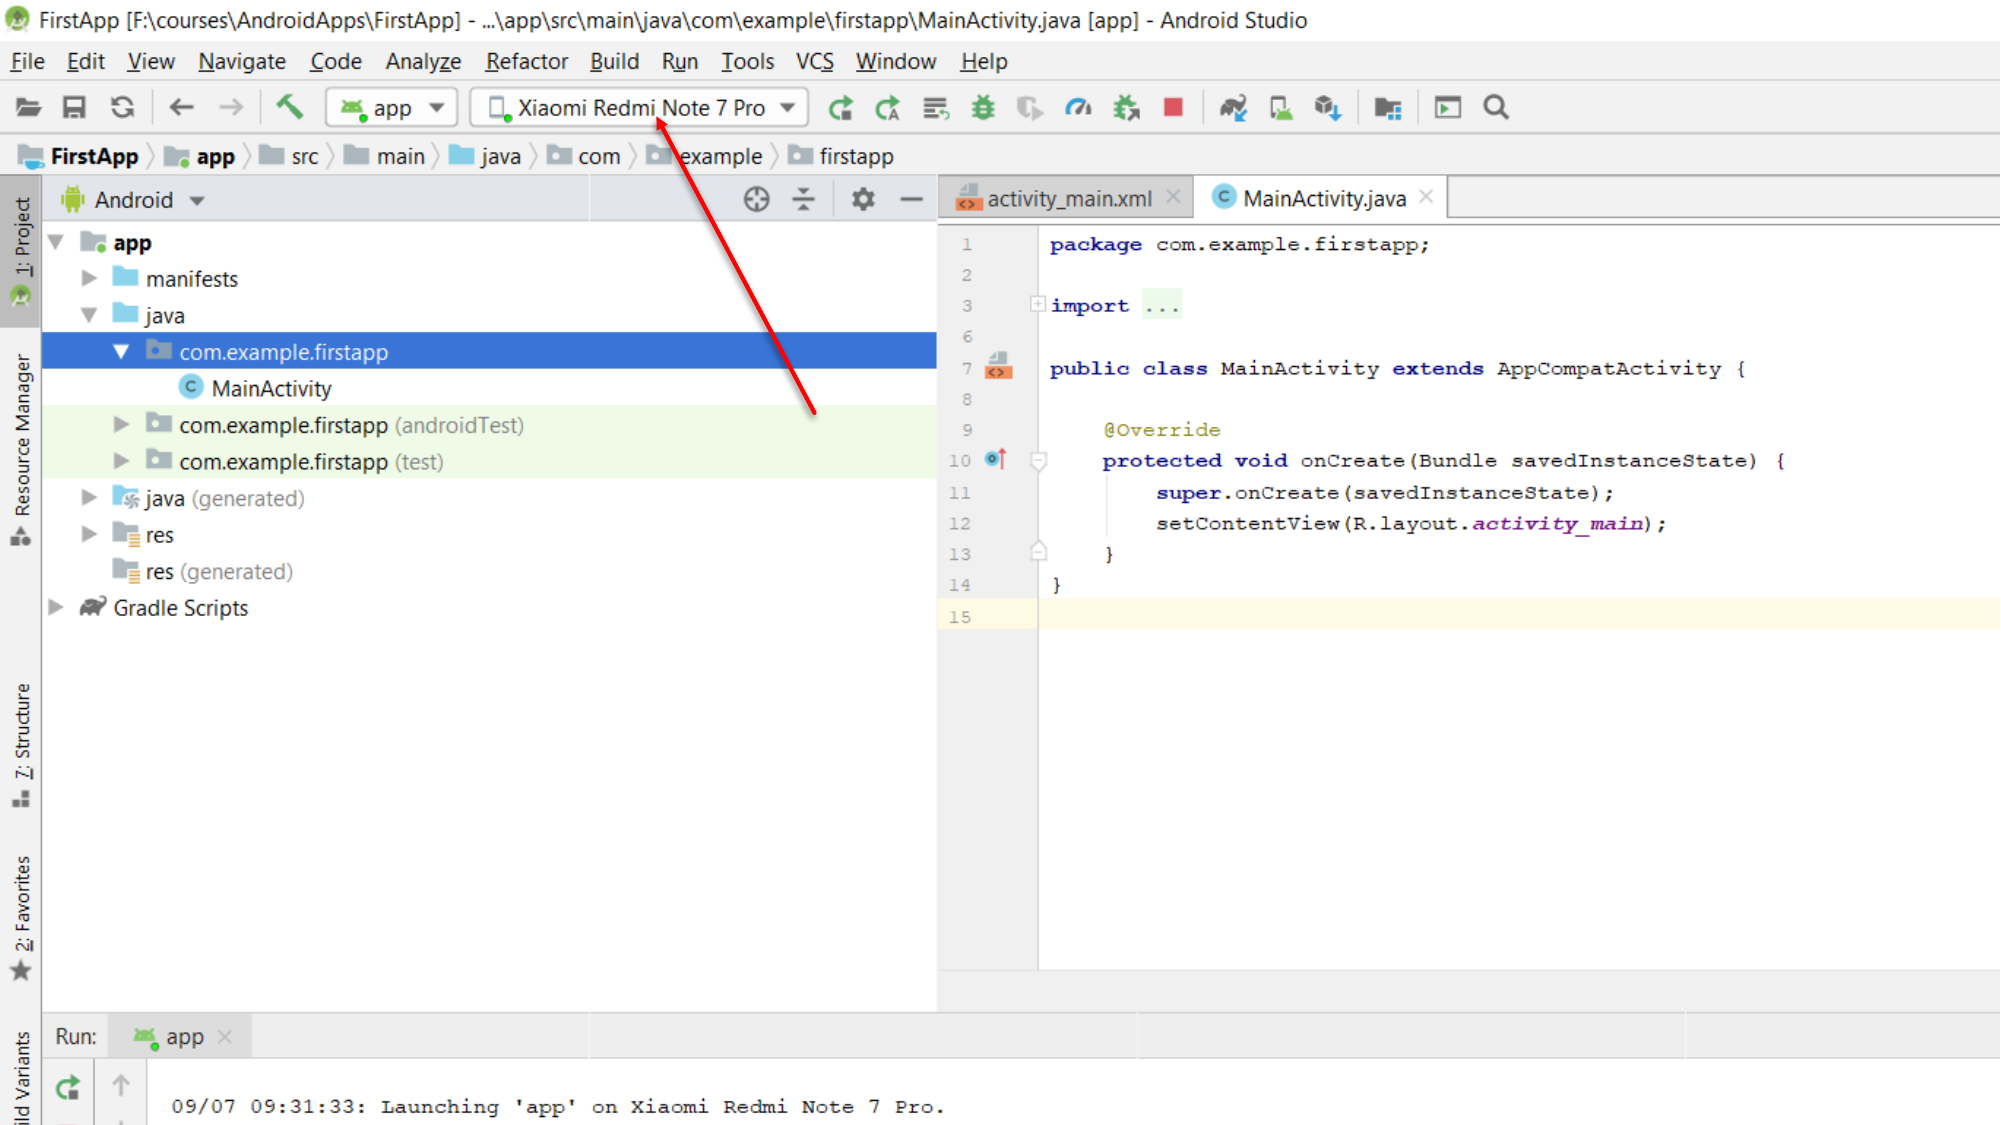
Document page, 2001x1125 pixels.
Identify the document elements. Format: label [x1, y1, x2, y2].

picture [0, 0, 2000, 1125]
text_box [655, 115, 816, 414]
